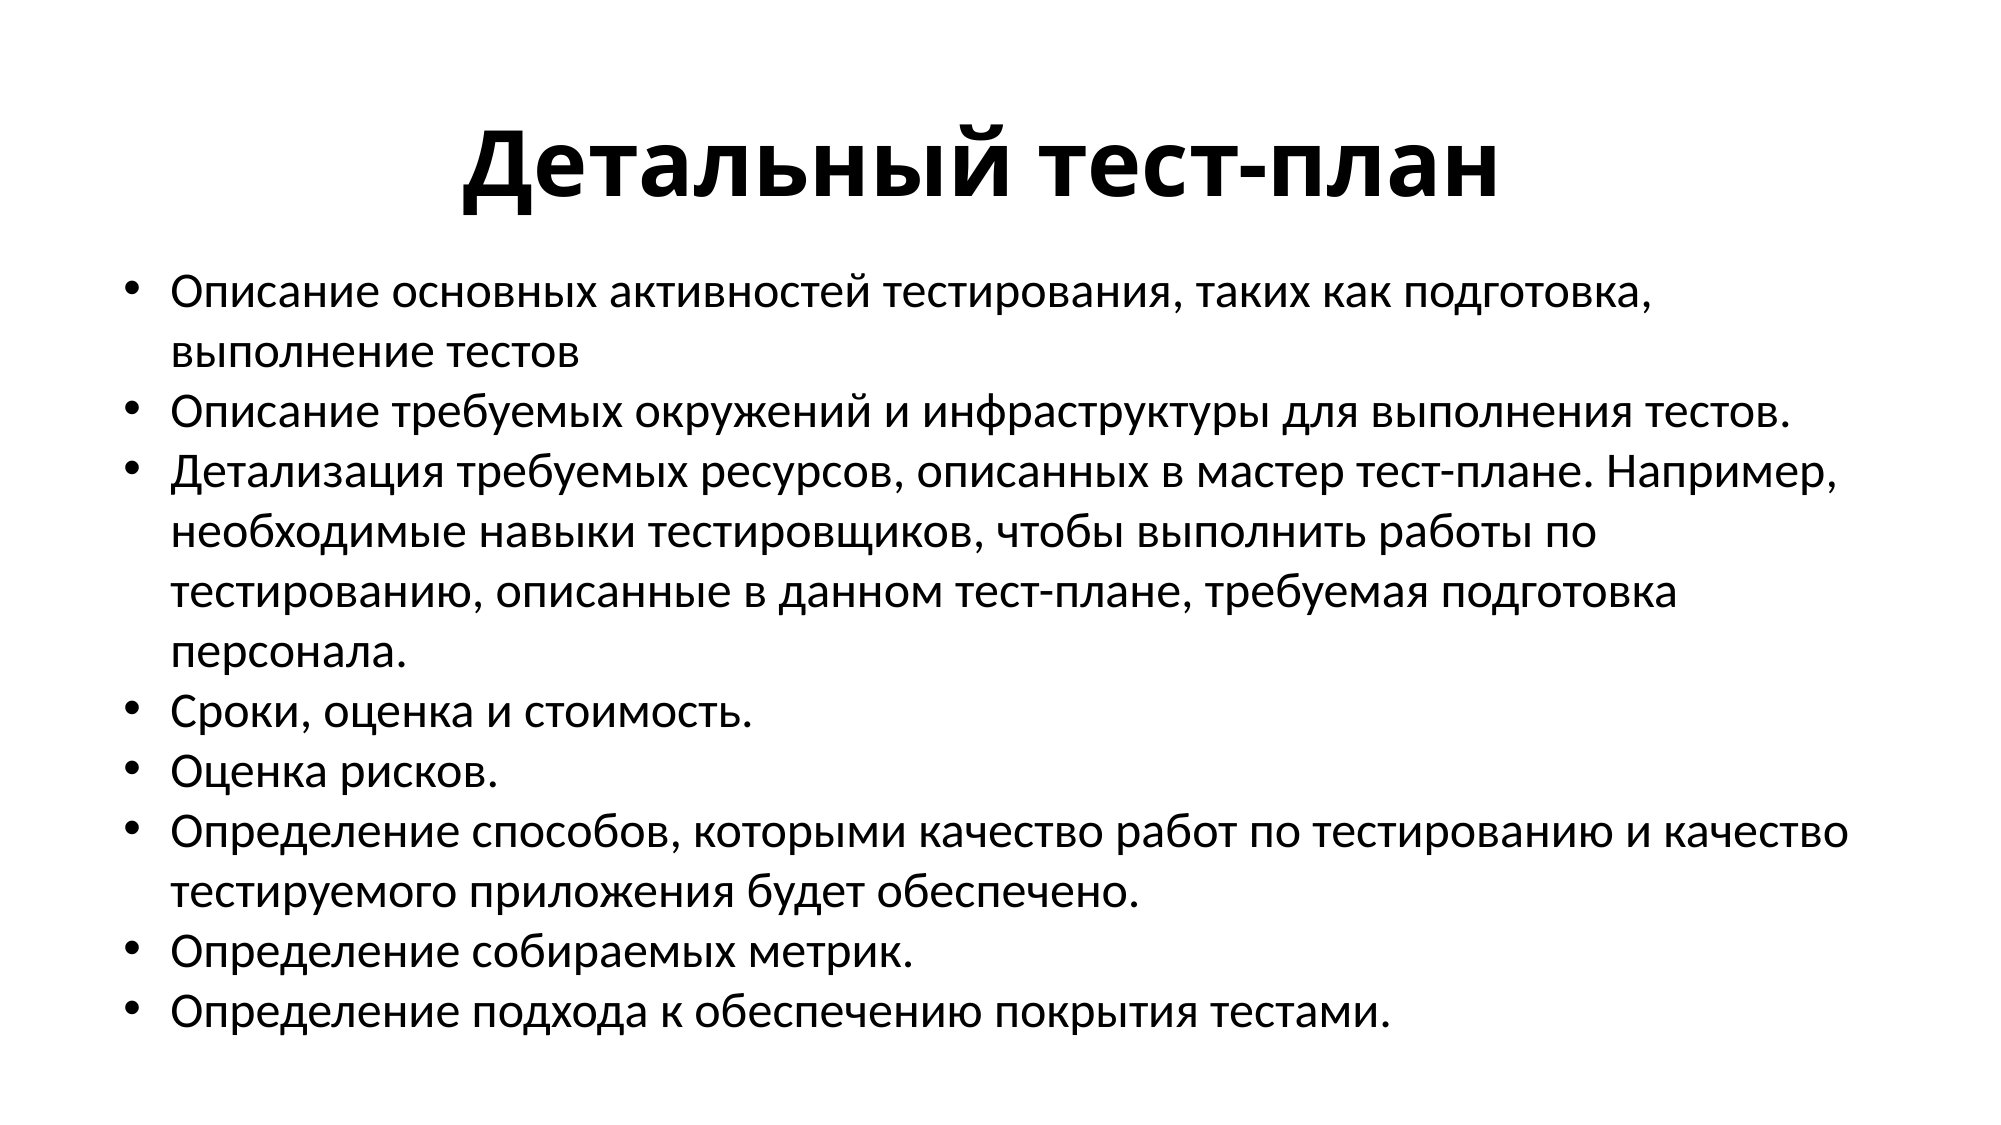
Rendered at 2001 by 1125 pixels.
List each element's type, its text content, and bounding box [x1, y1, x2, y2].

title Детальный тест-план [121, 83, 1847, 249]
text_box Описание основных активностей тестирования, таких как подготовка, выполнение тестов Описание требуемых окружений и инфраструктуры для выполнения тестов. Детализация требуемых ресурсов, описанных в мастер тест-плане. Например, необходимые навыки тестировщиков, чтобы выполнить работы по тестированию, описанные в данном тест-плане, требуемая подготовка персонала. Сроки, оценка и стоимость. Оценка рисков. Определение способов, которыми качество работ по тестированию и качество тестируемого приложения будет обеспечено. Определение собираемых метрик. Определение подхода к обеспечению покрытия тестами. [33, 249, 1934, 1045]
